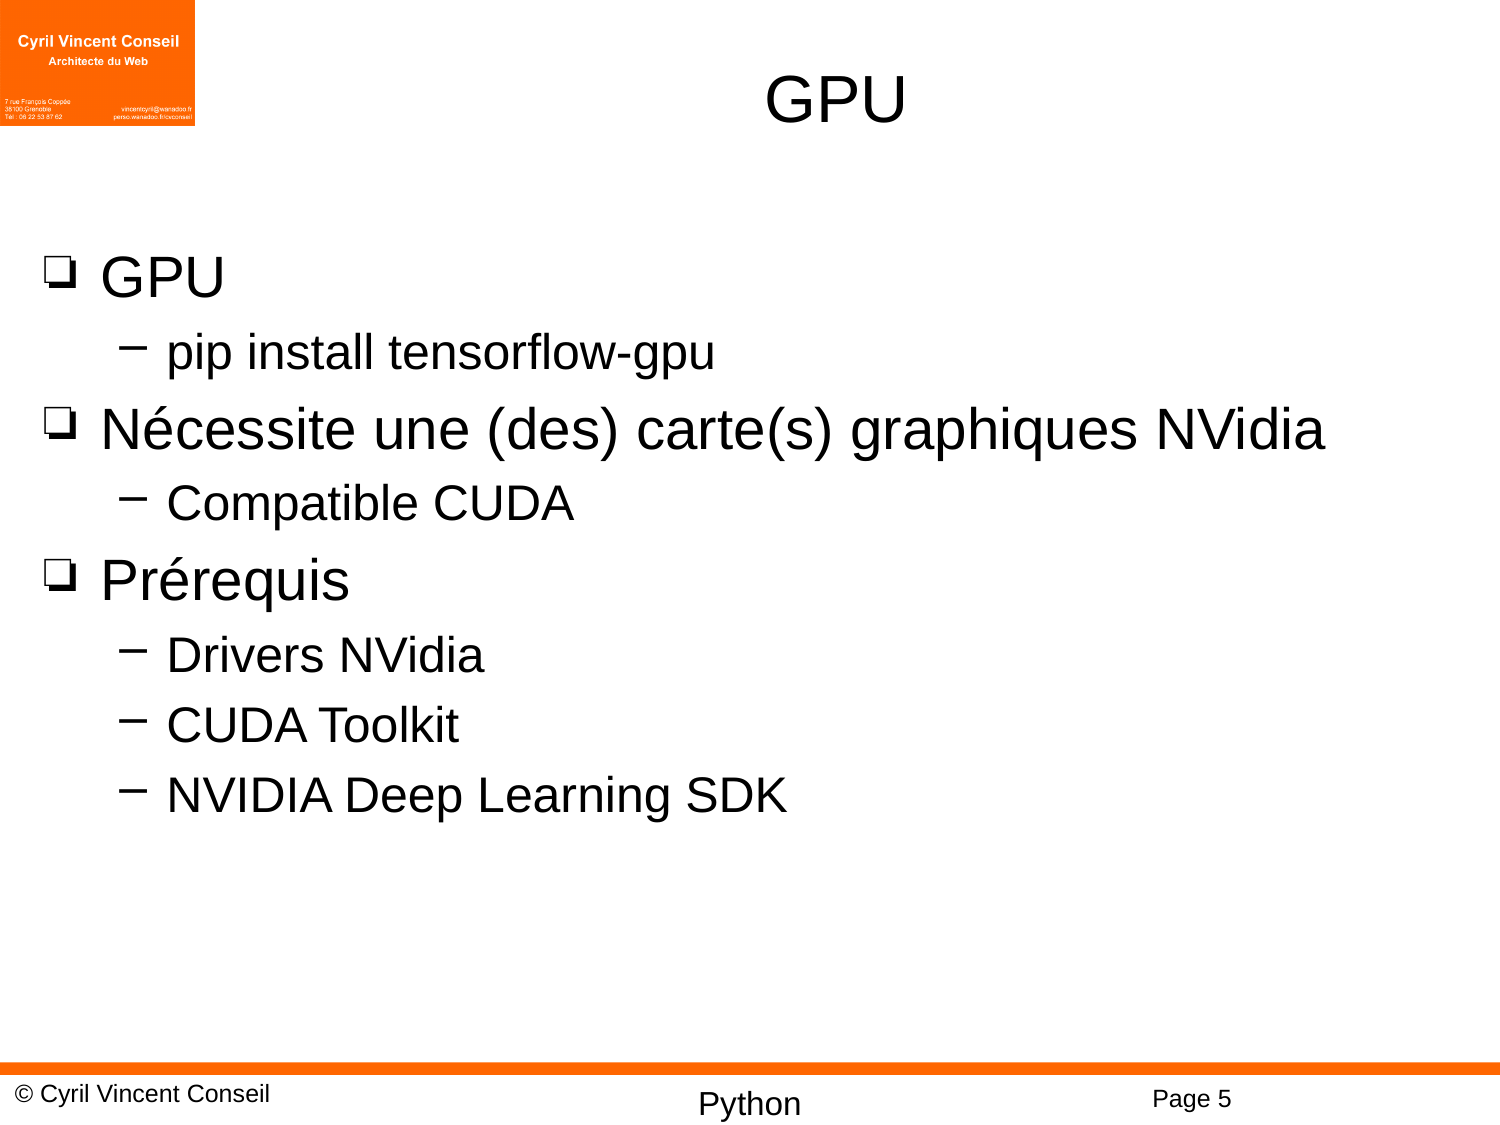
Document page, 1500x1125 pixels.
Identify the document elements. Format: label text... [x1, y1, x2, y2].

picture [0, 0, 195, 126]
title GPU [194, 2, 1480, 190]
list GPU pip install tensorflow-gpu Nécessite une (des) carte(s) graphiques NVidia Compatible CUDA Prérequis Drivers NVidia CUDA Toolkit NVIDIA Deep Learning SDK [29, 231, 1468, 1059]
